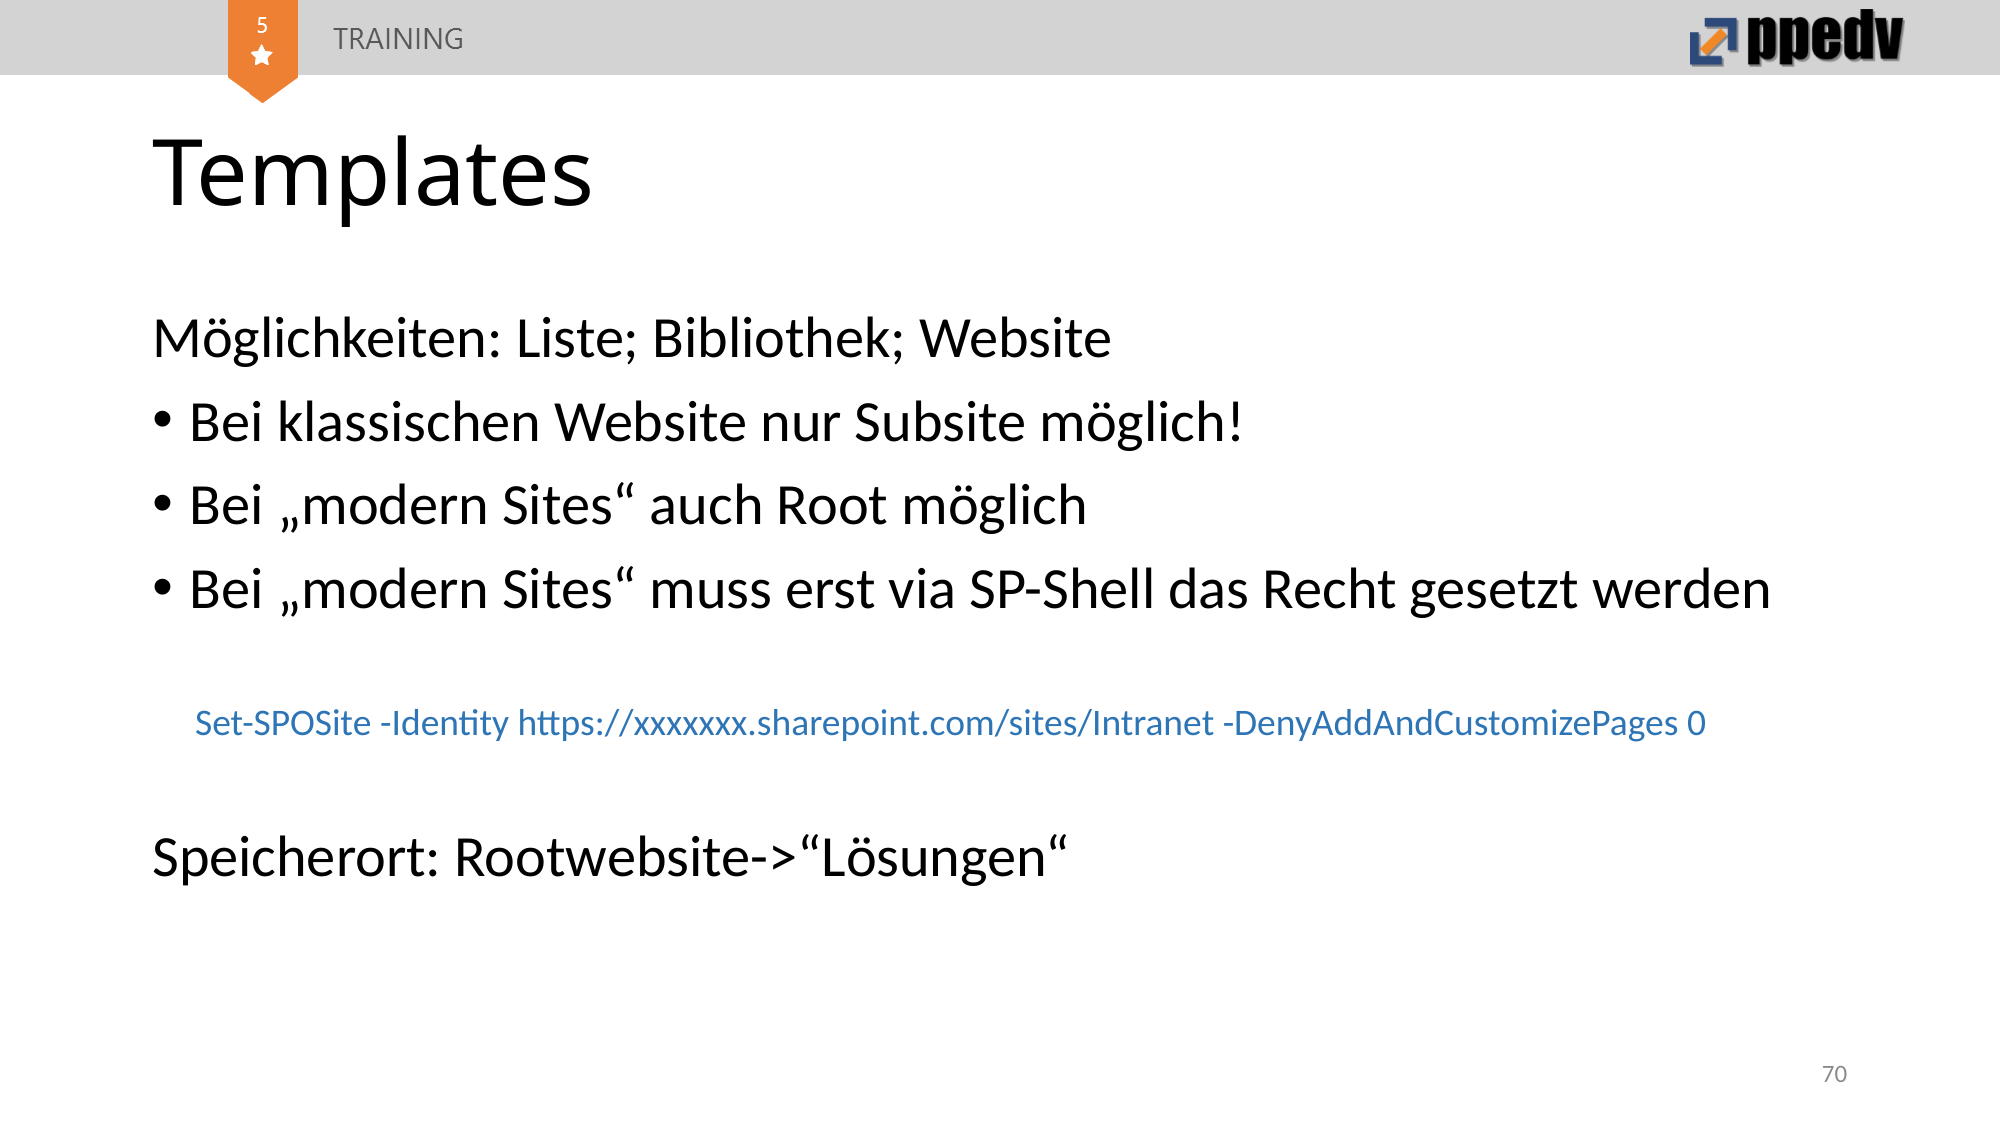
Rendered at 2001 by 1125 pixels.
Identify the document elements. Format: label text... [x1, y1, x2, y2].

title Templates [137, 75, 1863, 278]
picture [0, 0, 2000, 104]
slide_number 70 [1412, 1042, 1863, 1103]
list Möglichkeiten: Liste; Bibliothek; Website Bei klassischen Website nur Subsite möglich! Bei „modern Sites“ auch Root möglich Bei „modern Sites“ muss erst via SP-Shell das Recht gesetzt werden Set-SPOSite -Identity https://xxxxxxx.sharepoint.com/sites/Intranet -DenyAddAndCustomizePages 0 Speicherort: Rootwebsite->“Lösungen“ [137, 299, 1863, 1014]
